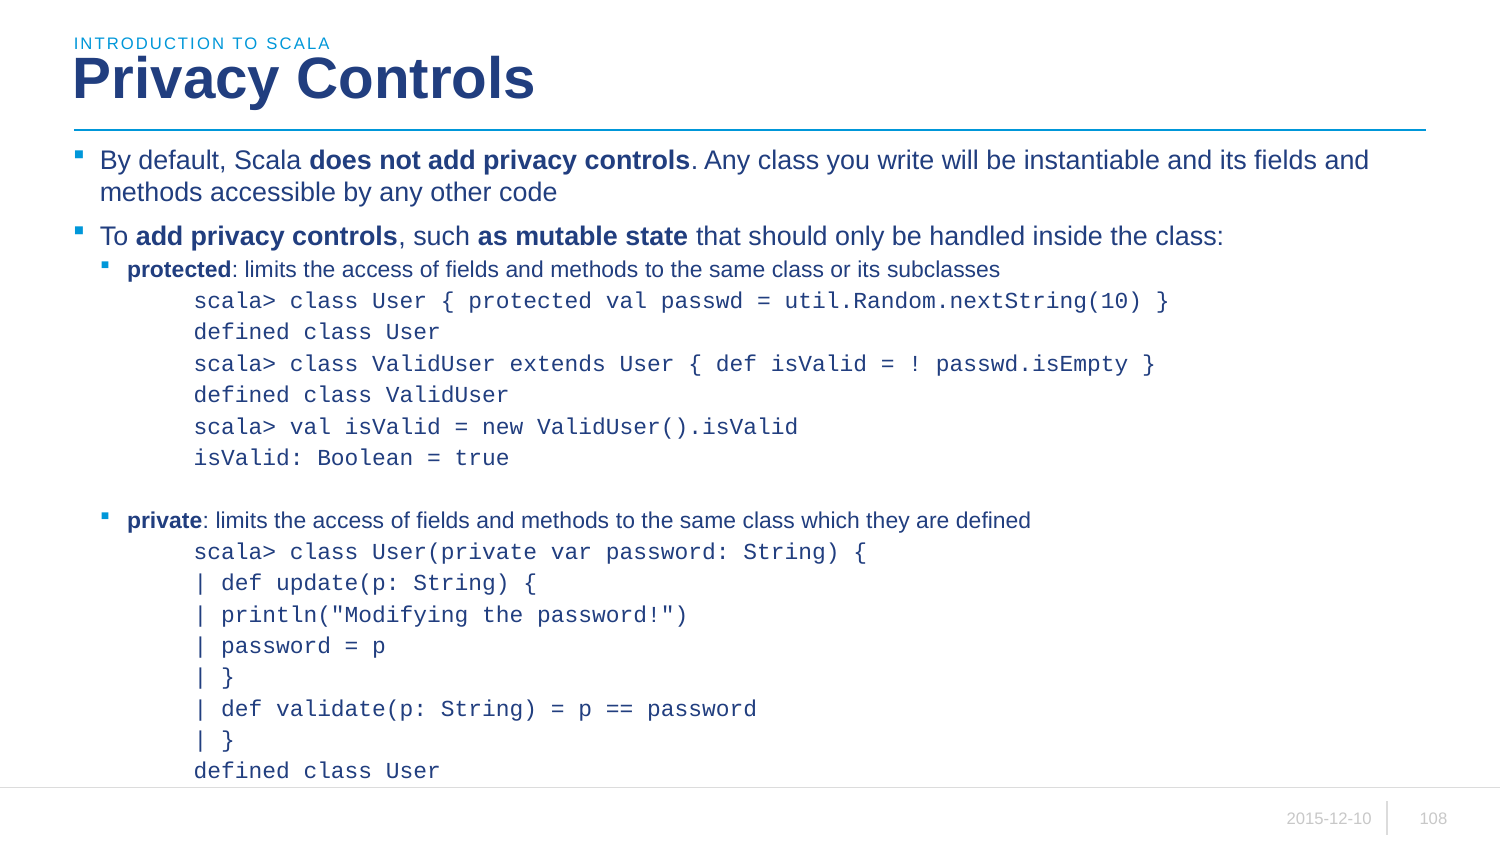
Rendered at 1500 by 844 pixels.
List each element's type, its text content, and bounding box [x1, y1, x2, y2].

list introduction to scala [73, 32, 1172, 53]
title Privacy Controls [72, 75, 1171, 112]
list By default, Scala does not add privacy controls. Any class you write will be instantiable and its fields and methods accessible by any other code To add privacy controls, such as mutable state that should only be handled inside the class: protected: limits the access of fields and methods to the same class or its subclasses scala> class User { protected val passwd = util.Random.nextString(10) } defined class User scala> class ValidUser extends User { def isValid = ! passwd.isEmpty } defined class ValidUser scala> val isValid = new ValidUser().isValid isValid: Boolean = true private: limits the access of fields and methods to the same class which they are defined scala> class User(private var password: String) { | def update(p: String) { | println("Modifying the password!") | password = p | } | def validate(p: String) = p == password | } defined class User [72, 142, 1426, 787]
